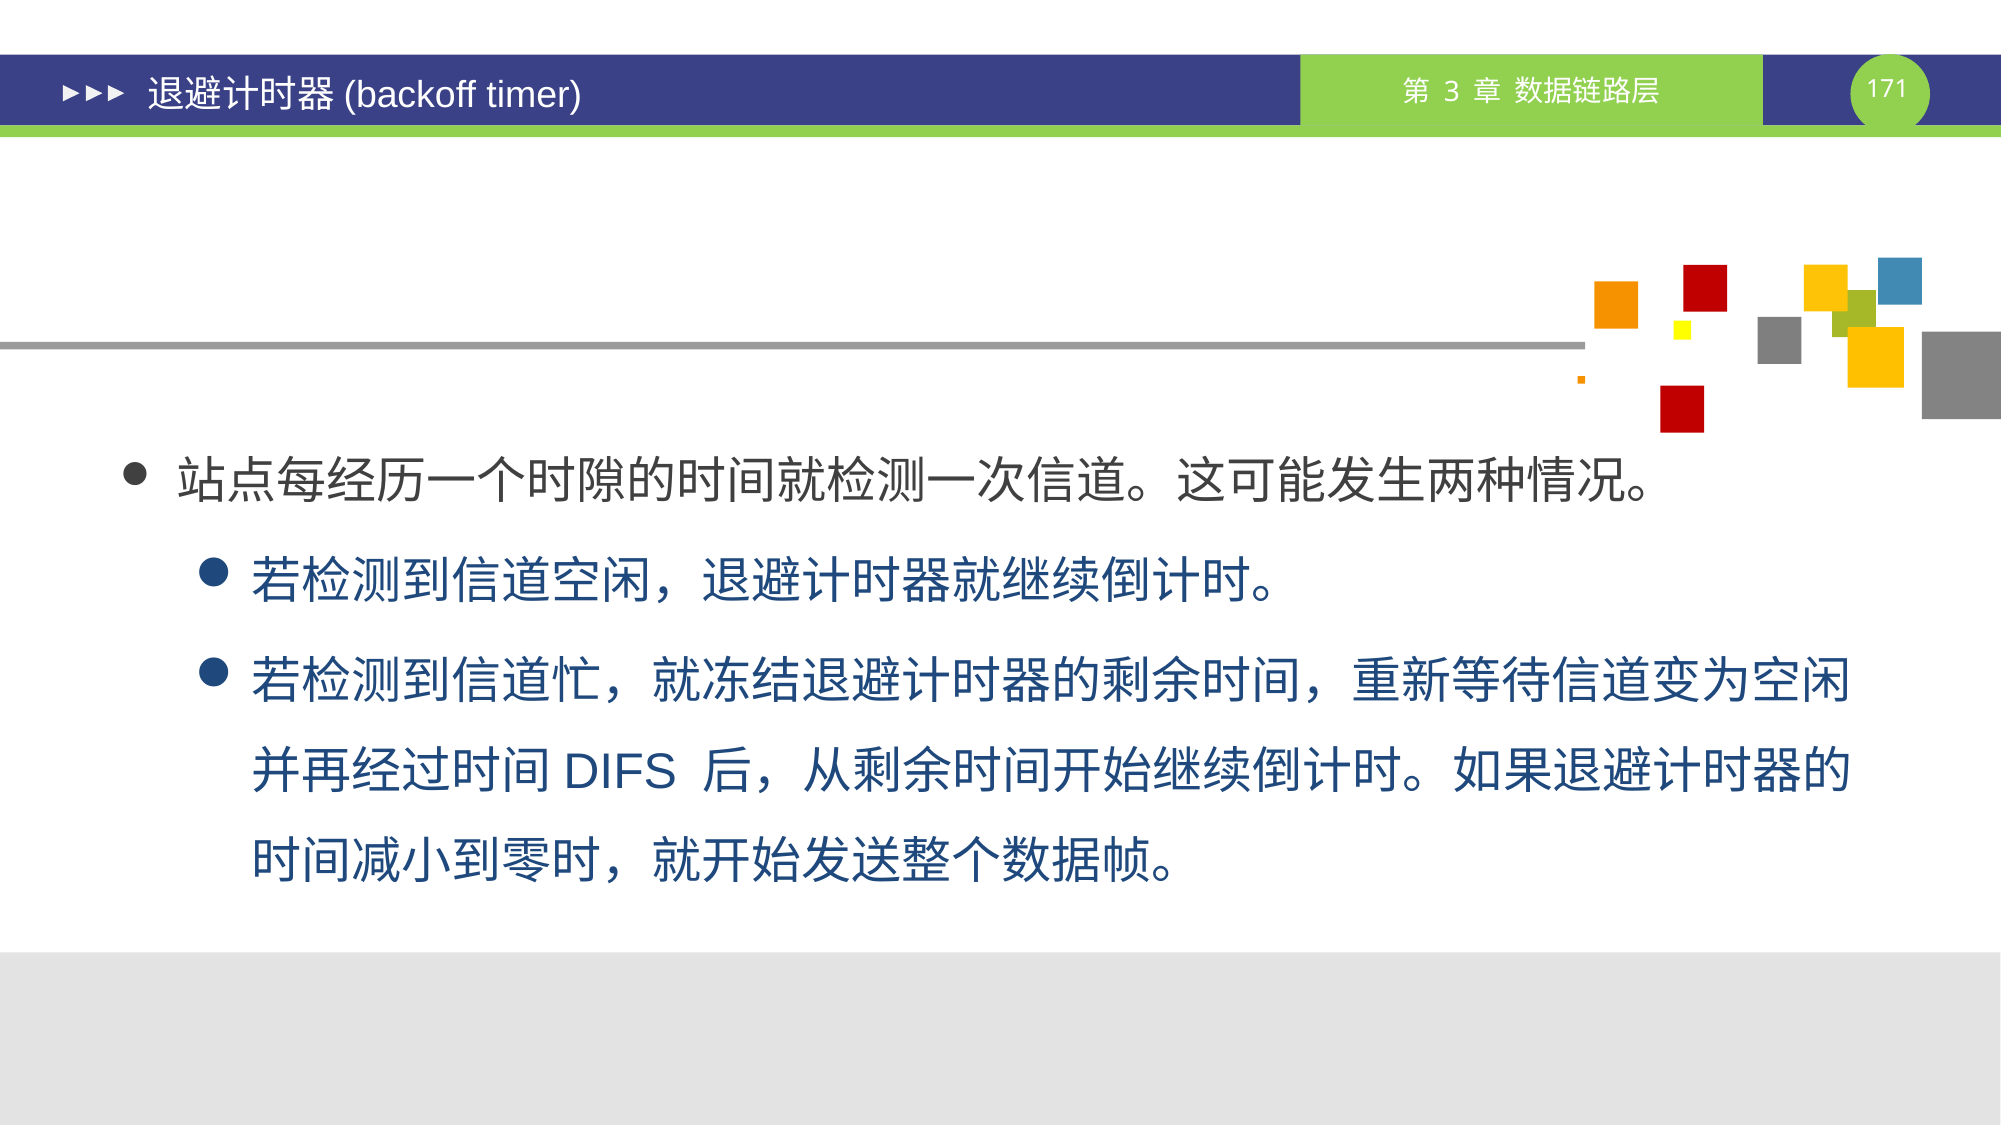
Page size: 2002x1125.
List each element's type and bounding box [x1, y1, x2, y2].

list [100, 408, 1901, 952]
text_box [0, 257, 2001, 433]
title [127, 57, 1003, 129]
text_box [0, 952, 2001, 1125]
